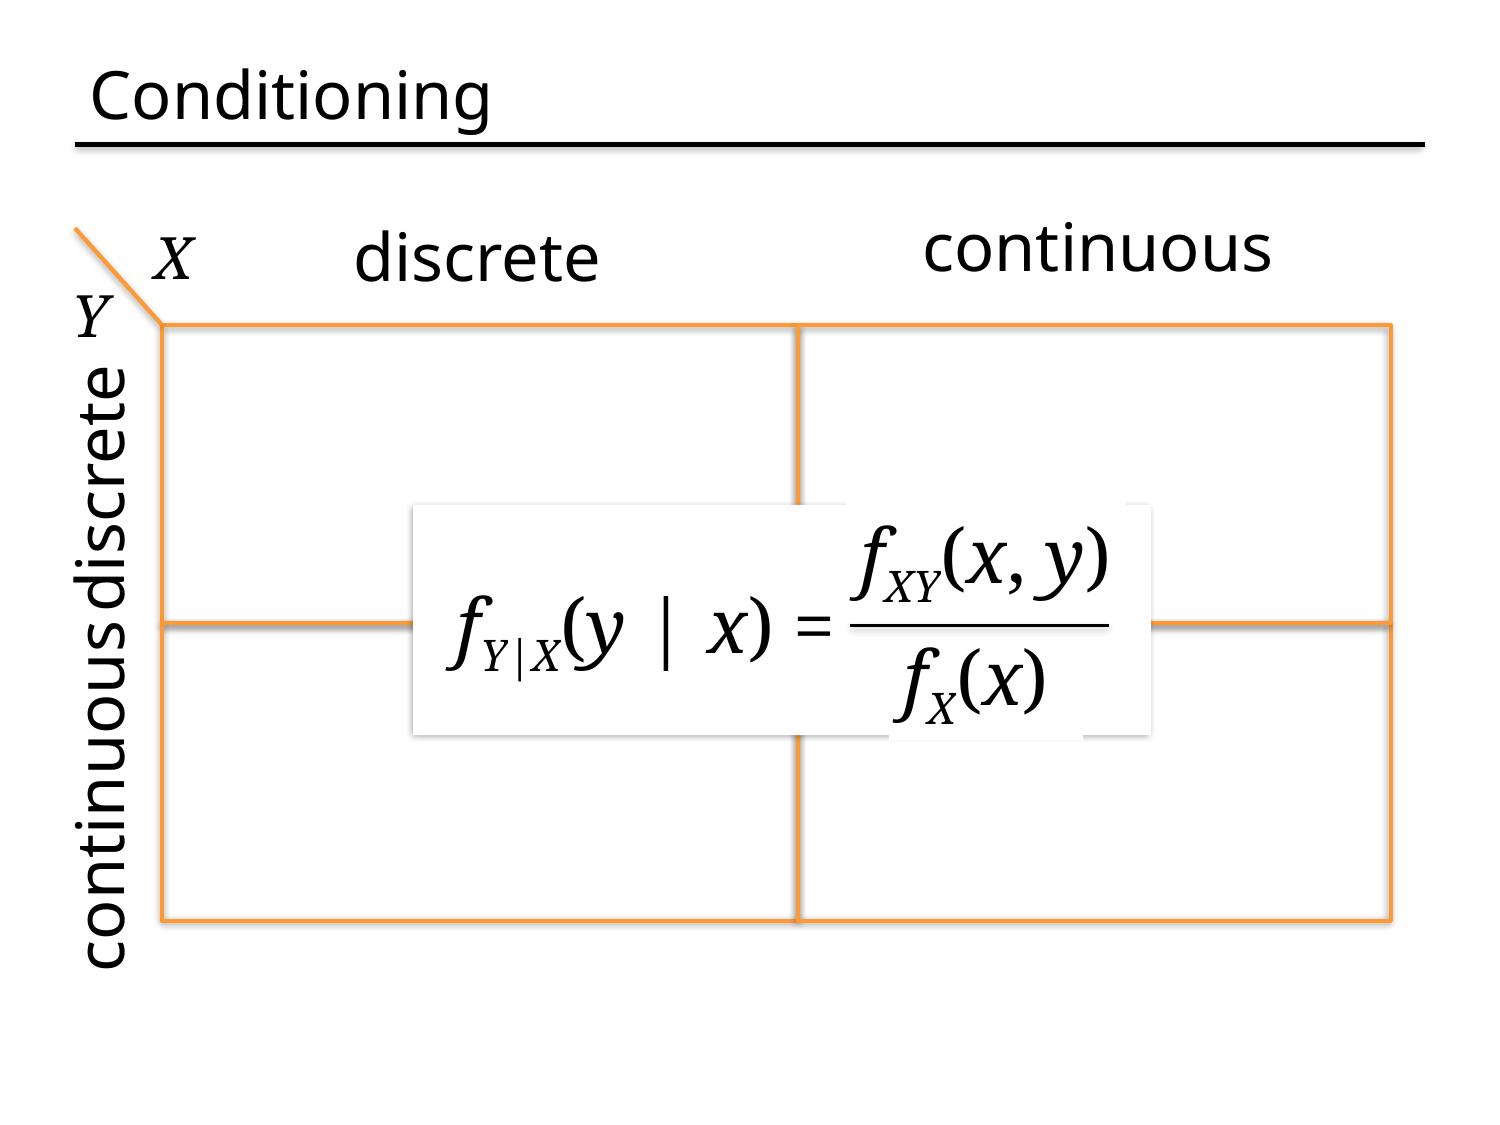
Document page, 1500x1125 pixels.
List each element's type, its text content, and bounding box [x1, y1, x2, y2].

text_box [50, 197, 1392, 971]
title Conditioning [75, 45, 1425, 145]
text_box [412, 501, 1152, 736]
